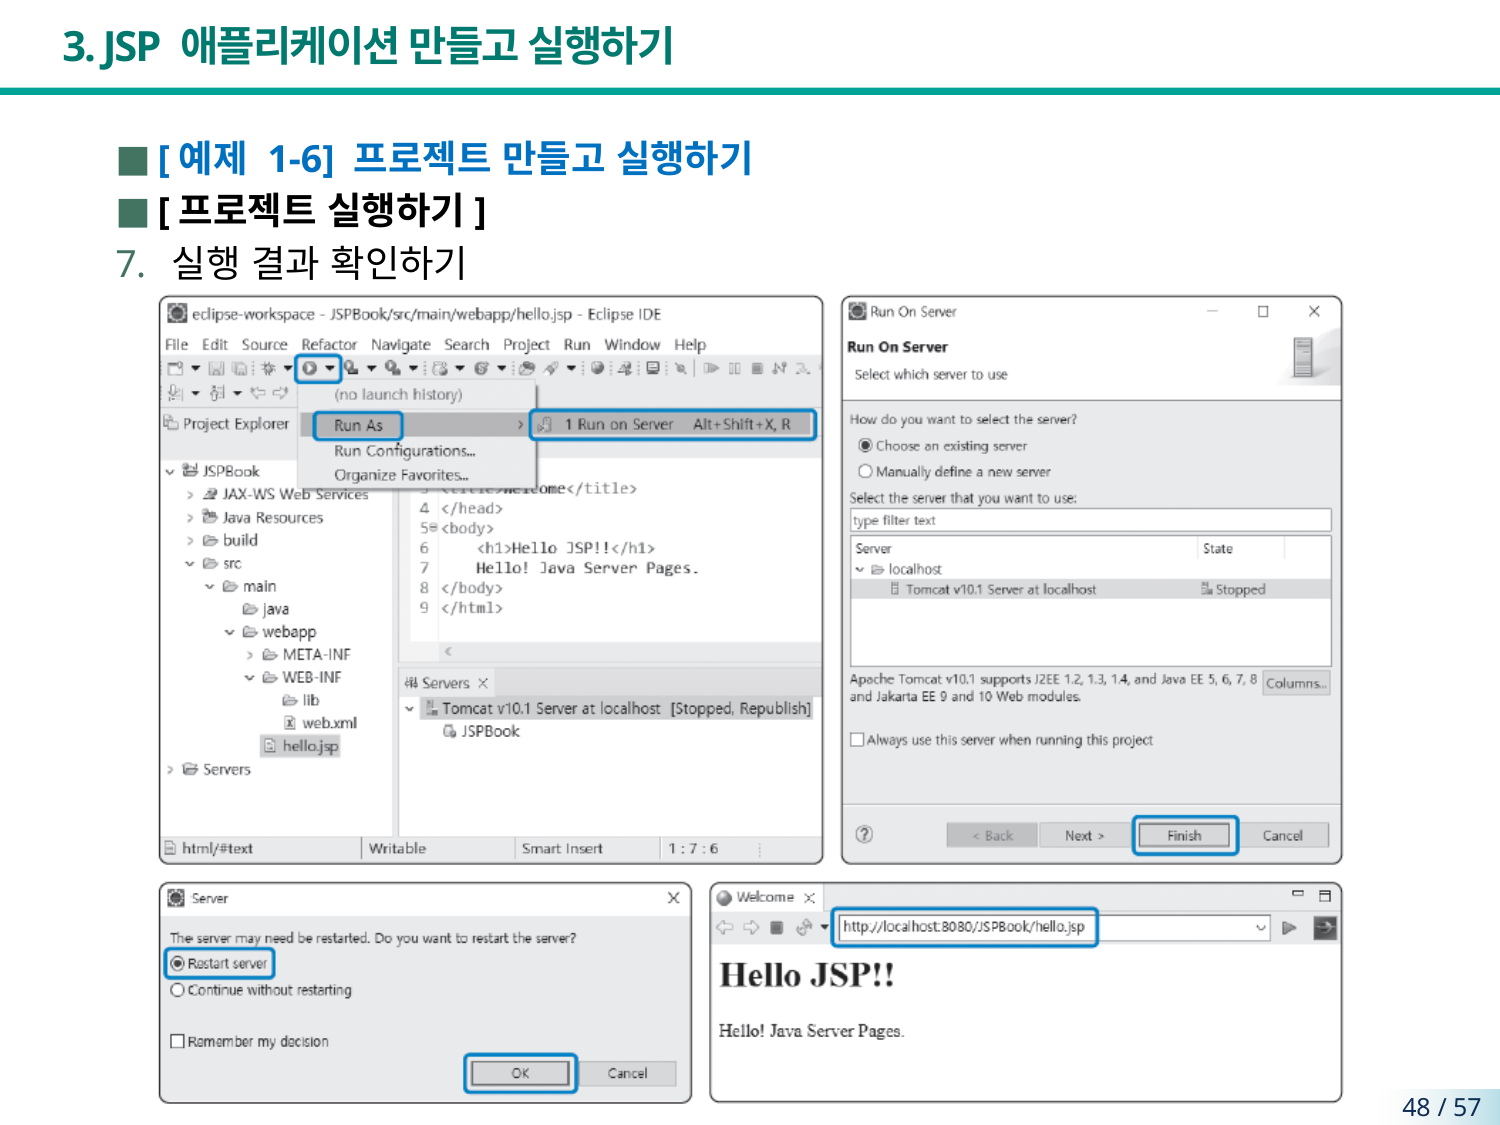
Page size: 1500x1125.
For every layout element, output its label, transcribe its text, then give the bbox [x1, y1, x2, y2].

picture [152, 289, 1348, 1111]
title 3. JSP 애플리케이션 만들고 실행하기 [47, 5, 1325, 84]
list [예제 1-6] 프로젝트 만들고 실행하기 [프로젝트 실행하기] 실행 결과 확인하기 [100, 127, 1459, 1050]
